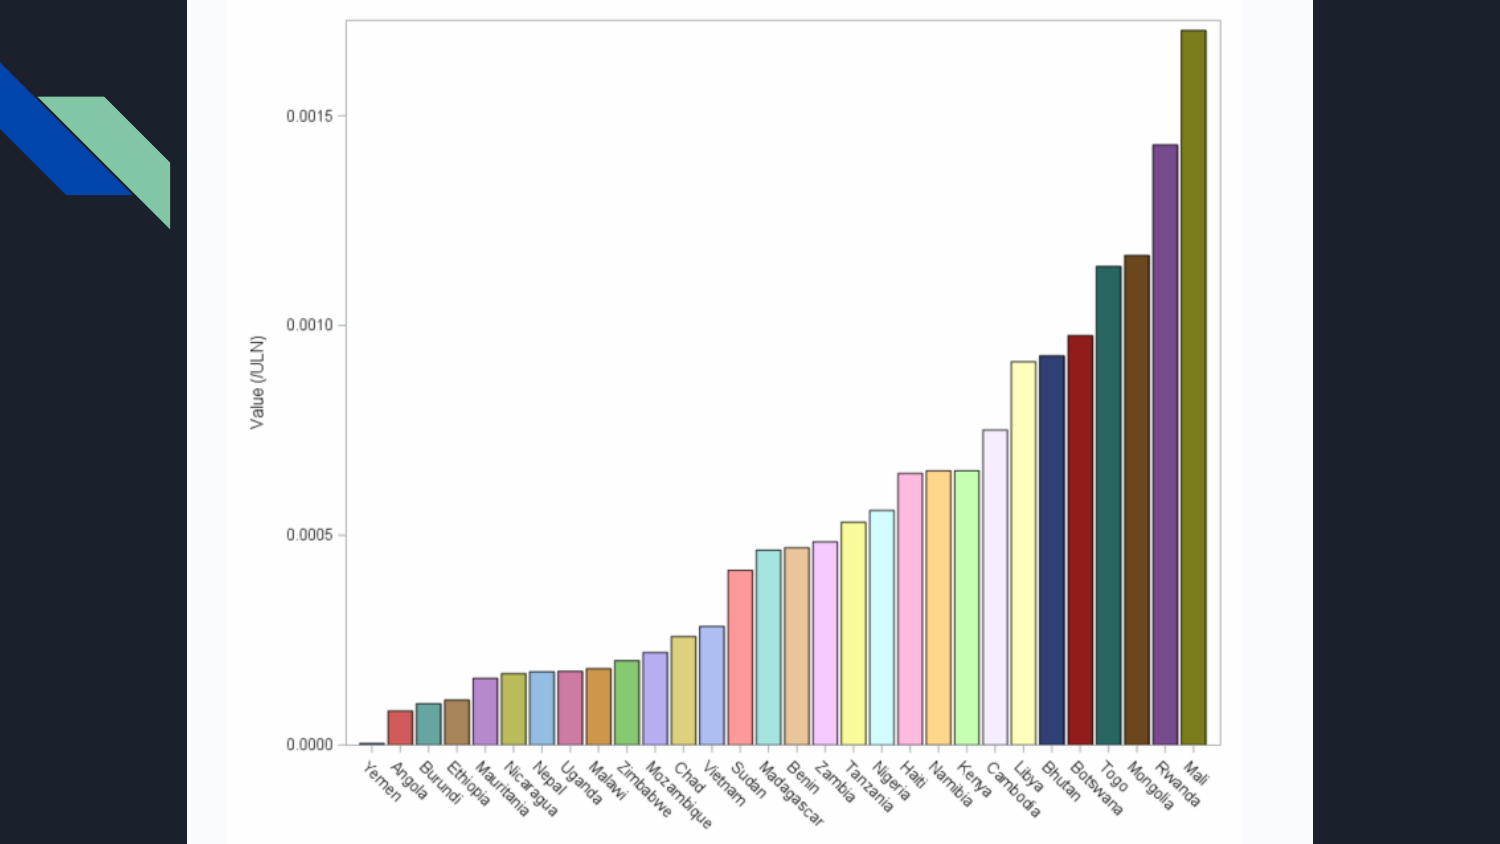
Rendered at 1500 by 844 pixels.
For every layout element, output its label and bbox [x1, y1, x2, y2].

picture [186, 0, 1313, 844]
